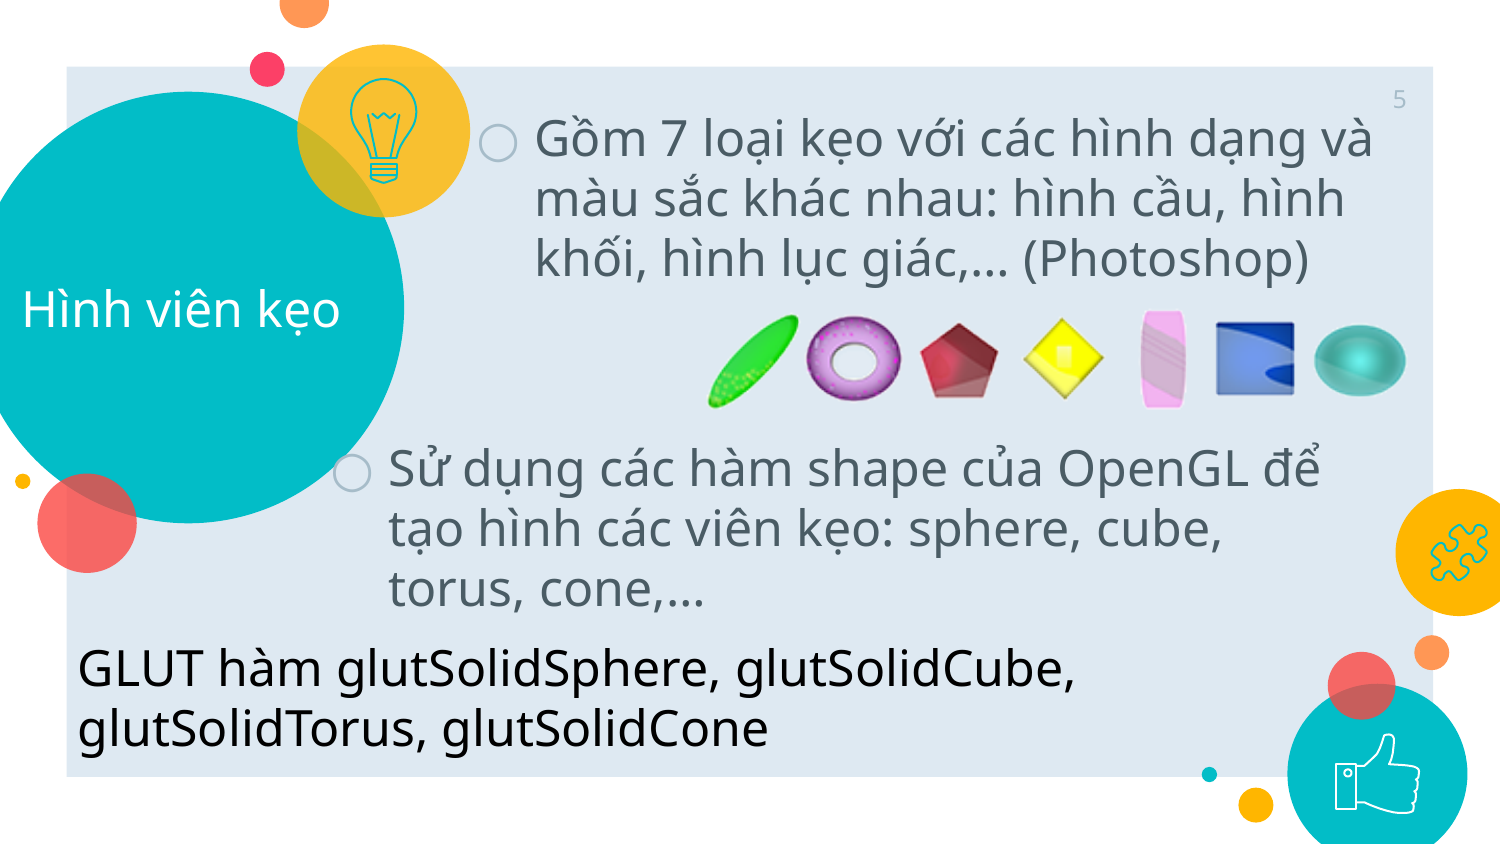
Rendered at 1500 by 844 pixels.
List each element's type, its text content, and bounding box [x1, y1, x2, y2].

text_box GLUT hàm glutSolidSphere, glutSolidCube, glutSolidTorus, glutSolidCone [63, 629, 1406, 765]
list Gồm 7 loại kẹo với các hình dạng và màu sắc khác nhau: hình cầu, hình khối, hình lục giác,… (Photoshop) [444, 91, 1422, 318]
title Hình viên kẹo [0, 91, 384, 524]
slide_number 5 [1331, 68, 1422, 134]
picture [699, 307, 1500, 412]
text_box Sử dụng các hàm shape của OpenGL để tạo hình các viên kẹo: sphere, cube, torus, cone,… [298, 421, 1377, 629]
